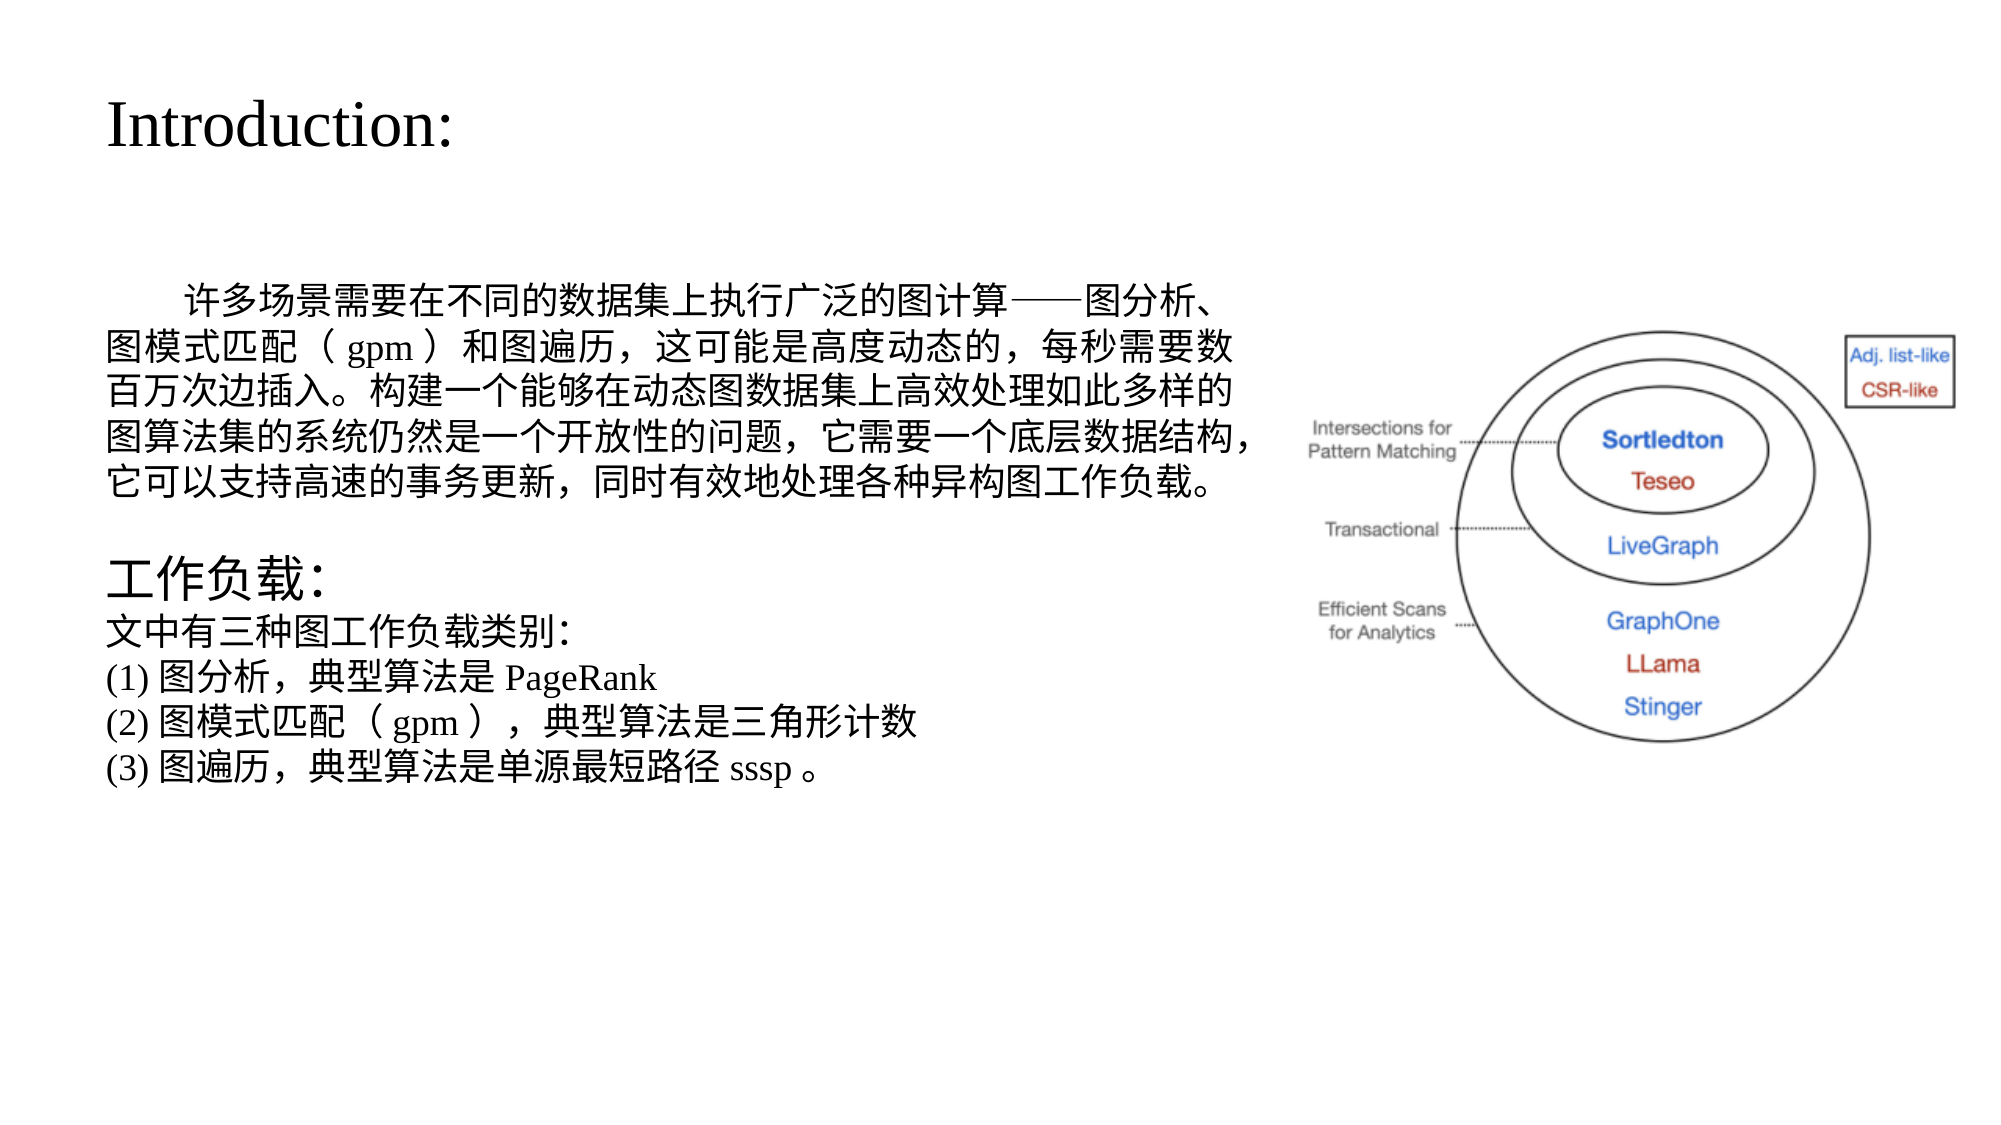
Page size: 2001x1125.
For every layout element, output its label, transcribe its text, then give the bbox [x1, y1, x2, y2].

title Introduction: [91, 70, 478, 183]
picture [1297, 307, 1984, 764]
text_box 许多场景需要在不同的数据集上执行广泛的图计算——图分析、图模式匹配（gpm）和图遍历，这可能是高度动态的，每秒需要数百万次边插入。构建一个能够在动态图数据集上高效处理如此多样的图算法集的系统仍然是一个开放性的问题，它需要一个底层数据结构，它可以支持高速的事务更新，同时有效地处理各种异构图工作负载。 工作负载： 文中有三种图工作负载类别： (1)图分析，典型算法是PageRank (2)图模式匹配（gpm），典型算法是三角形计数 (3)图遍历，典型算法是单源最短路径sssp。 [91, 270, 1250, 795]
